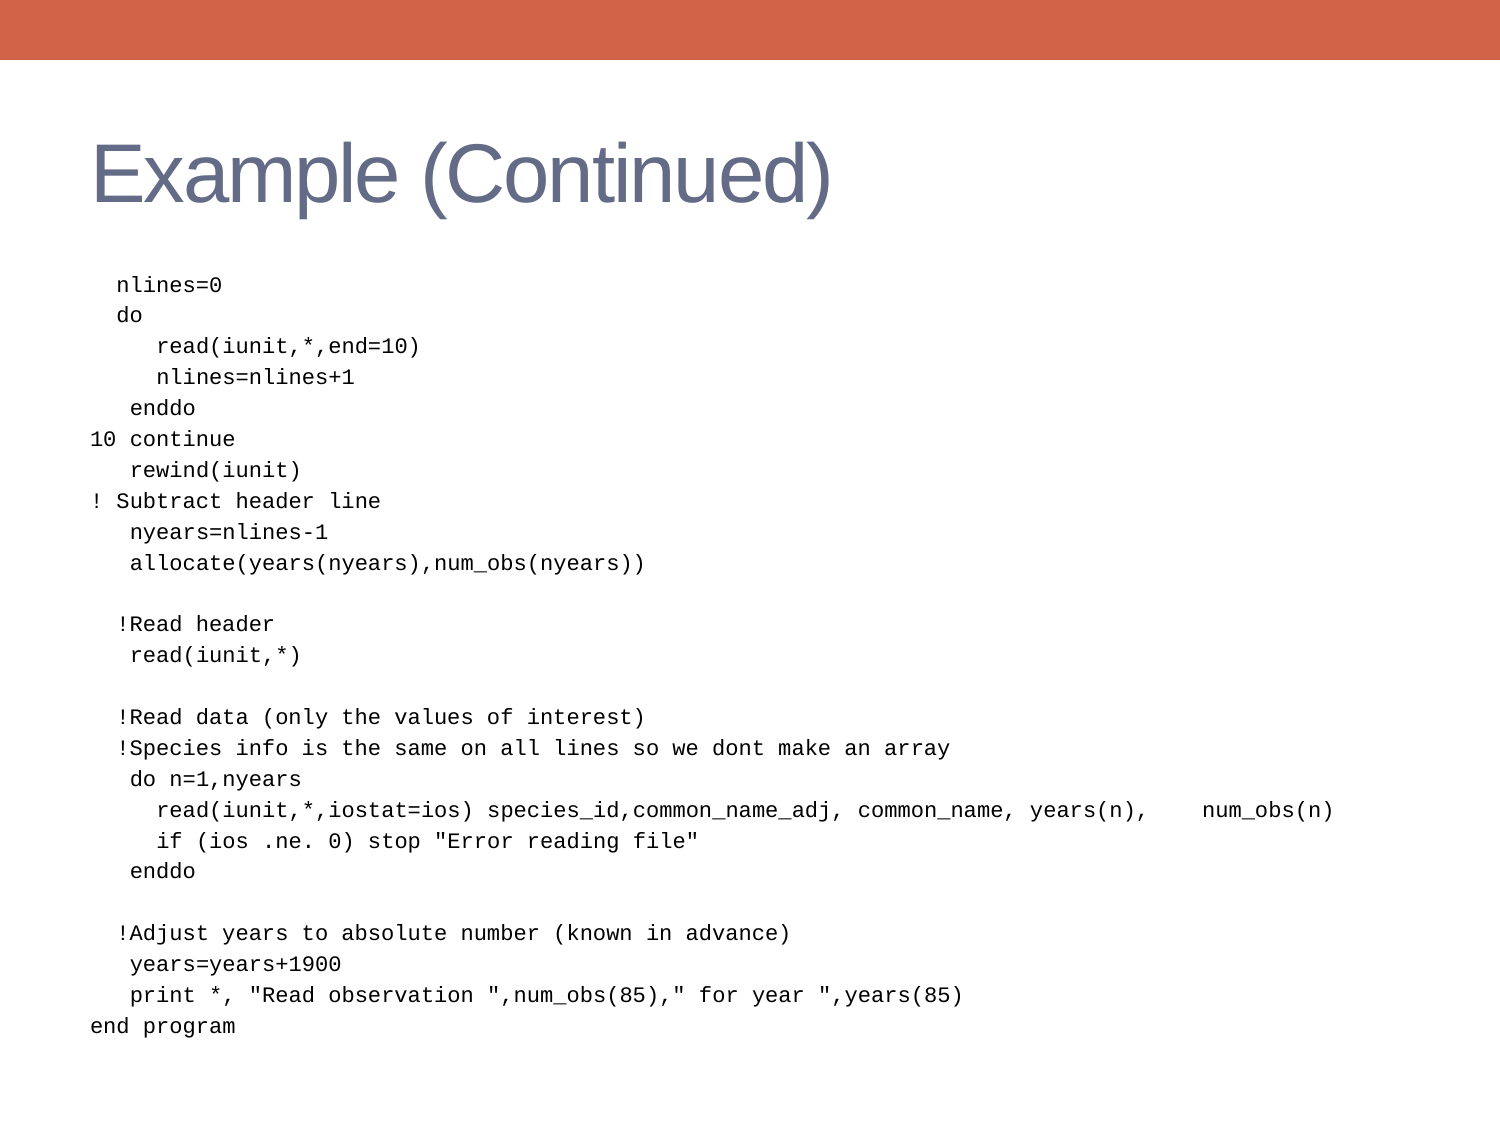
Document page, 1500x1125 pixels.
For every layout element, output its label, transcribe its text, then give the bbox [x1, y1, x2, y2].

list nlines=0 do read(iunit,*,end=10) nlines=nlines+1 enddo 10 continue rewind(iunit) ! Subtract header line nyears=nlines-1 allocate(years(nyears),num_obs(nyears)) !Read header read(iunit,*) !Read data (only the values of interest) !Species info is the same on all lines so we dont make an array do n=1,nyears read(iunit,*,iostat=ios) species_id,common_name_adj, common_name, years(n), num_obs(n) if (ios .ne. 0) stop "Error reading file" enddo !Adjust years to absolute number (known in advance) years=years+1900 print *, "Read observation ",num_obs(85)," for year ",years(85) end program [75, 262, 1425, 1063]
title Example (Continued) [75, 87, 1425, 250]
